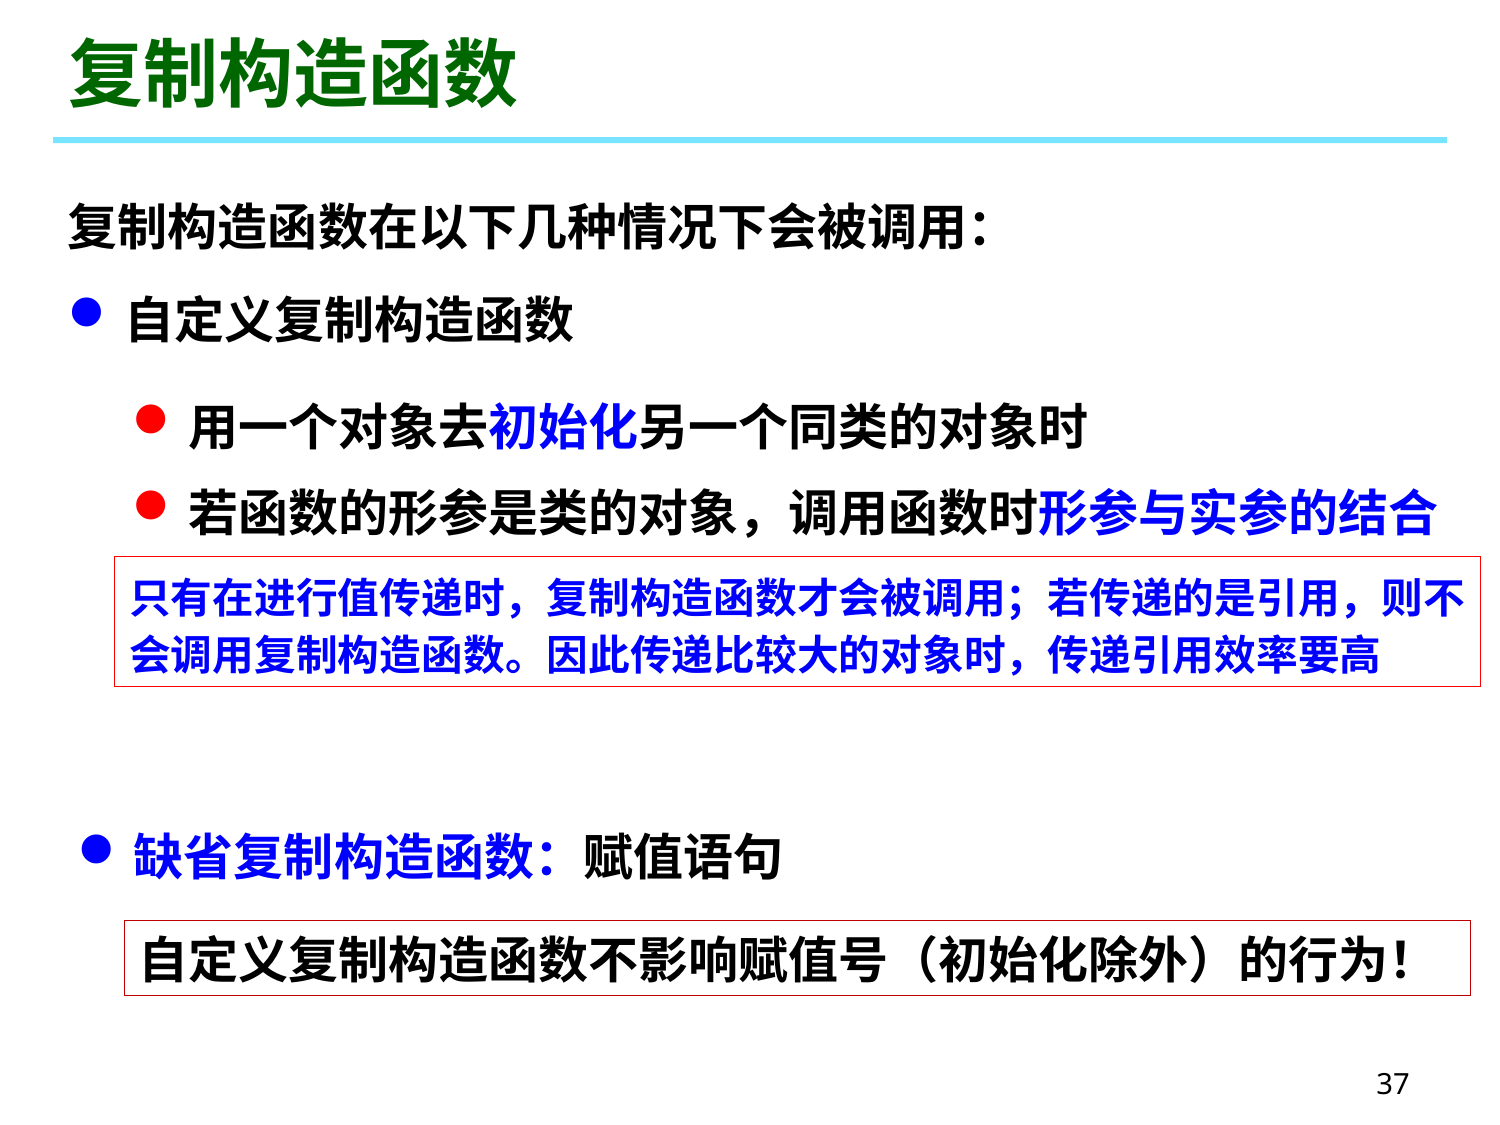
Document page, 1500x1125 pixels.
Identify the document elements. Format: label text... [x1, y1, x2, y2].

text_box 自定义复制构造函数不影响赋值号（初始化除外）的行为！ [124, 920, 1471, 996]
text_box 只有在进行值传递时，复制构造函数才会被调用；若传递的是引用，则不会调用复制构造函数。因此传递比较大的对象时，传递引用效率要高 [114, 556, 1481, 687]
text_box 自定义复制构造函数 [53, 281, 691, 357]
text_box 缺省复制构造函数：赋值语句 [62, 805, 1481, 893]
text_box 用一个对象去初始化另一个同类的对象时 [117, 376, 1235, 462]
slide_number 37 [1112, 1037, 1425, 1113]
text_box 复制构造函数在以下几种情况下会被调用： [53, 173, 1471, 263]
text_box 若函数的形参是类的对象，调用函数时形参与实参的结合 [117, 462, 1471, 549]
title 复制构造函数 [53, 0, 857, 125]
